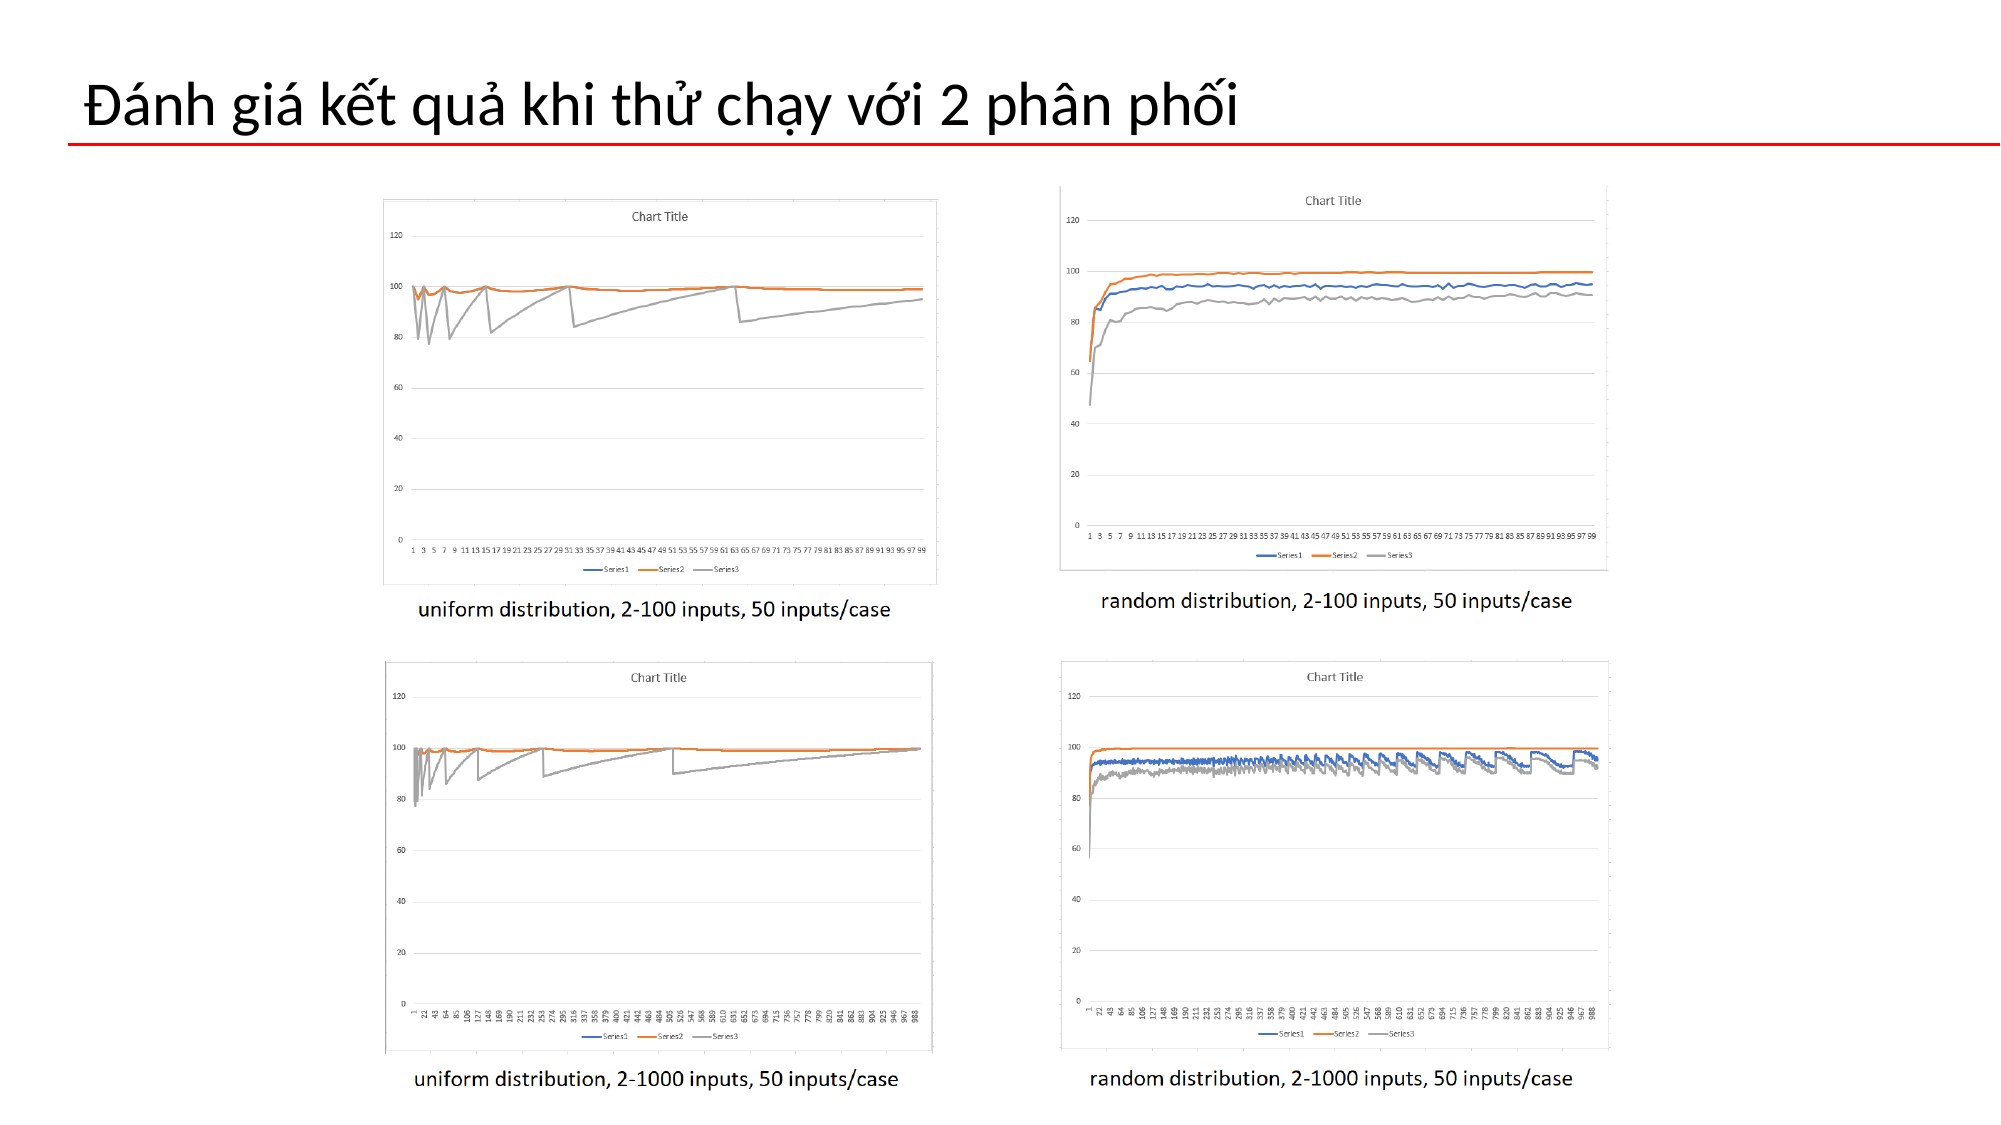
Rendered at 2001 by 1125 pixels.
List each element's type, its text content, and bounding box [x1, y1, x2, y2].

picture [327, 157, 1673, 1125]
title Đánh giá kết quả khi thử chạy với 2 phân phối [68, 44, 1432, 143]
